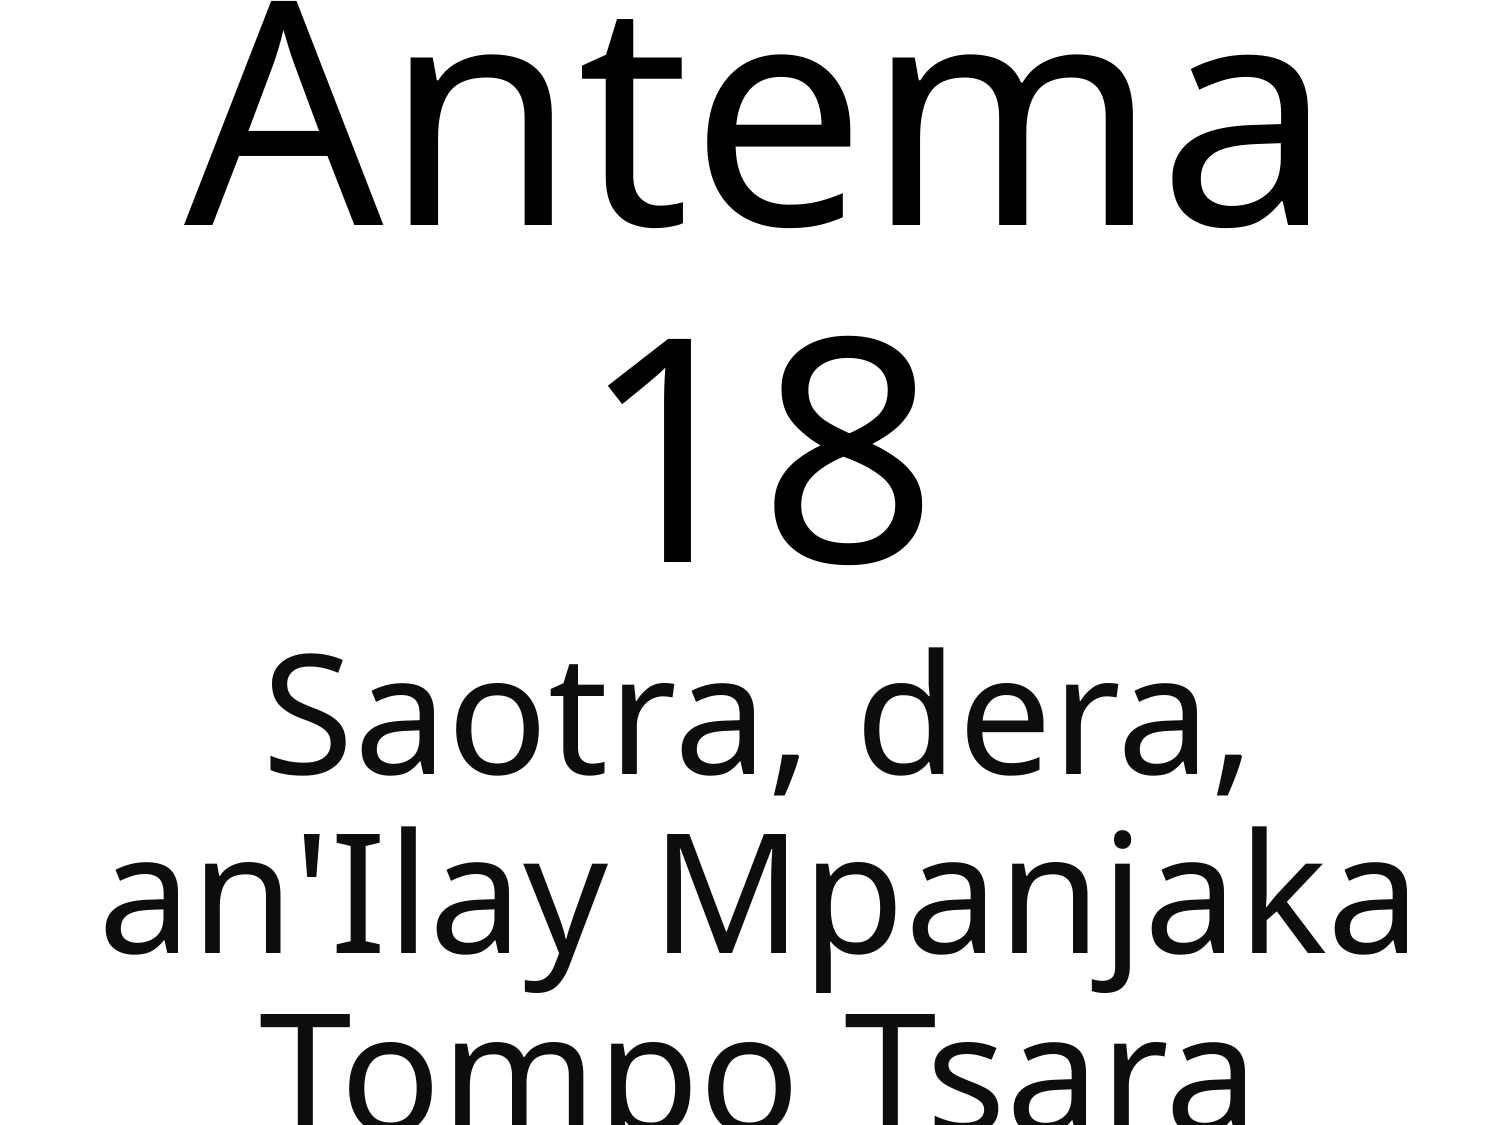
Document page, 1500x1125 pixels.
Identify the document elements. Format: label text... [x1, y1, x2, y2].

title Antema 18 Saotra, dera, an'Ilay Mpanjaka Tompo Tsara [0, 453, 1500, 672]
